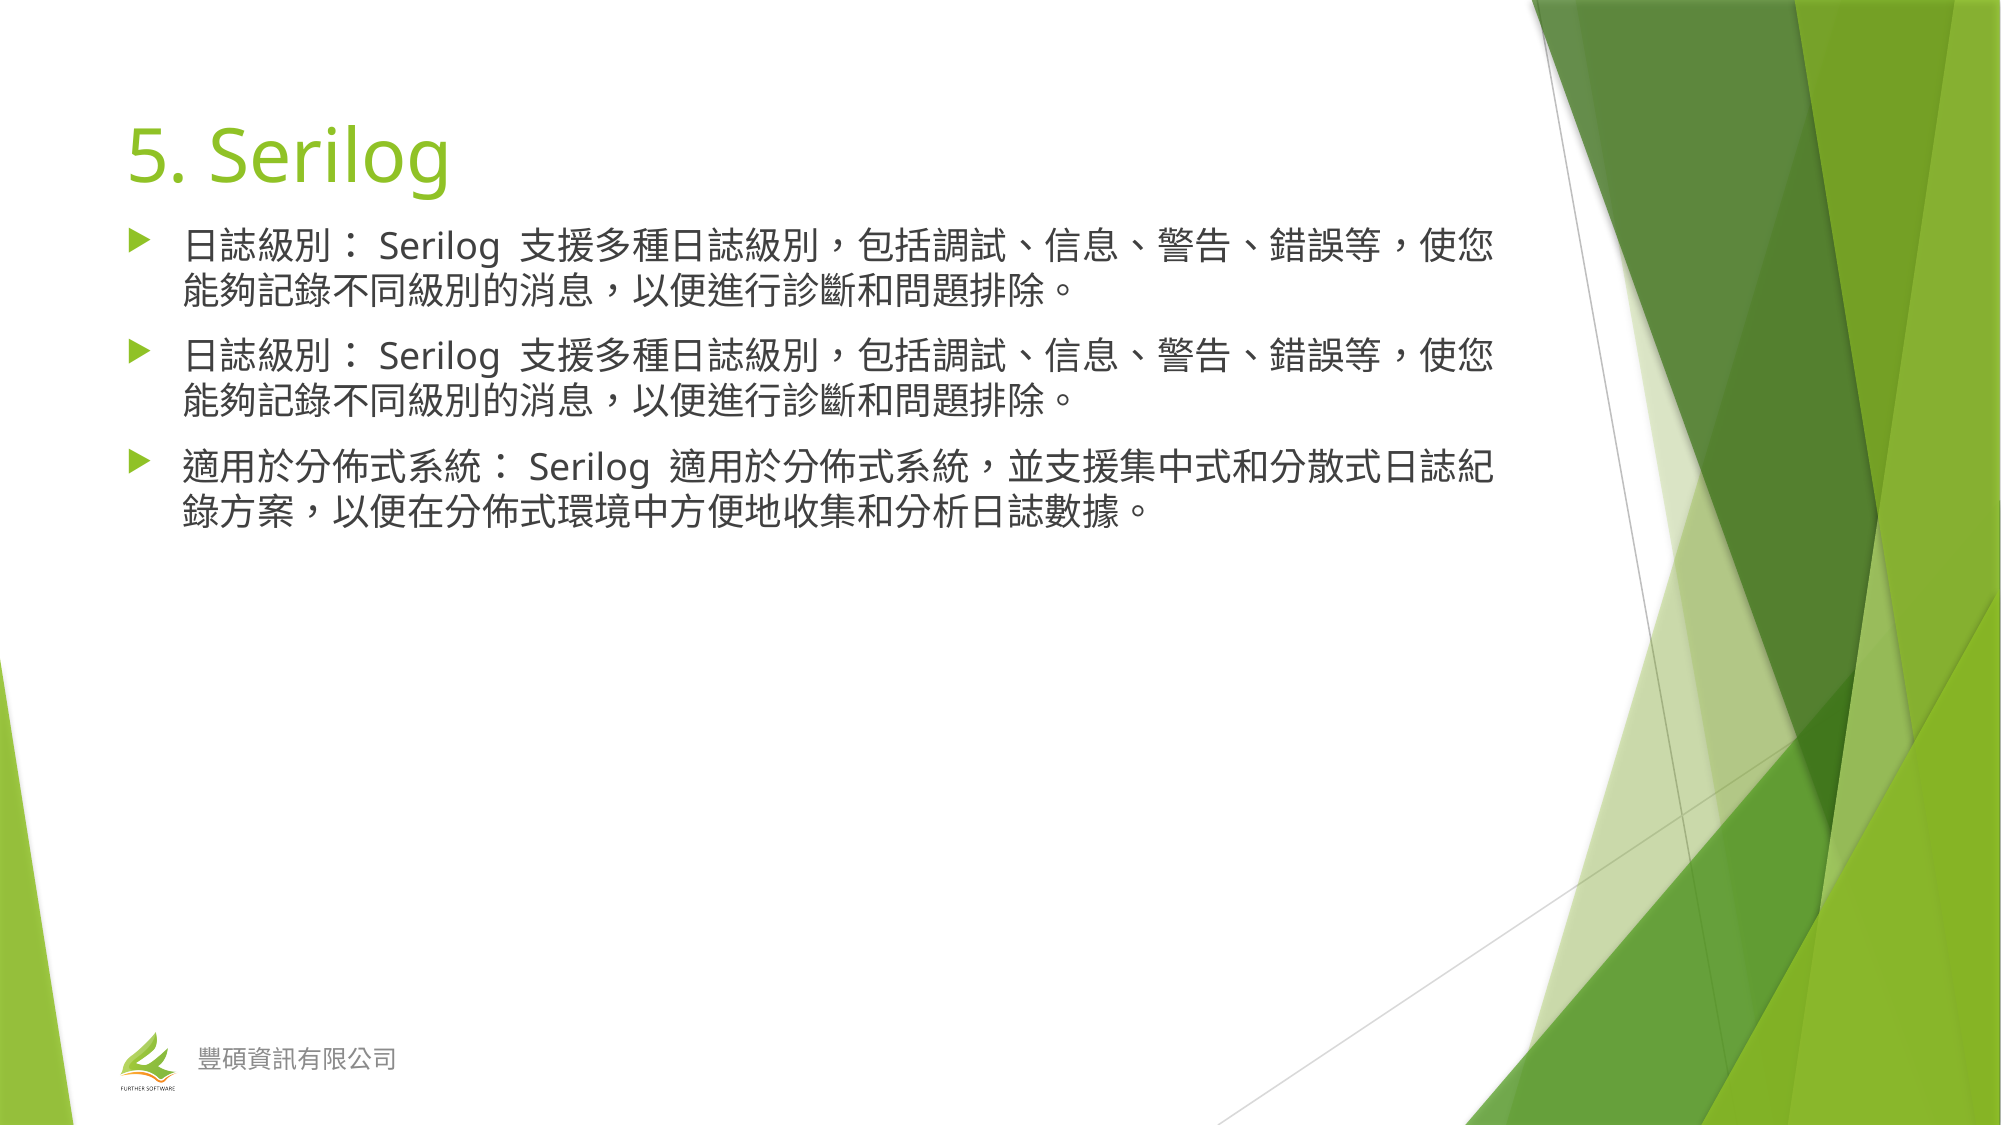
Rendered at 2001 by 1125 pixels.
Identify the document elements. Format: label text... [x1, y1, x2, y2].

picture [110, 1023, 184, 1097]
list 日誌級別：Serilog 支援多種日誌級別，包括調試、信息、警告、錯誤等，使您能夠記錄不同級別的消息，以便進行診斷和問題排除。 日誌級別：Serilog 支援多種日誌級別，包括調試、信息、警告、錯誤等，使您能夠記錄不同級別的消息，以便進行診斷和問題排除。 適用於分佈式系統：Serilog 適用於分佈式系統，並支援集中式和分散式日誌紀錄方案，以便在分佈式環境中方便地收集和分析日誌數據。 [111, 214, 1522, 1089]
title 5. Serilog [111, 99, 1522, 214]
footer 豐碩資訊有限公司 [183, 1028, 1145, 1089]
